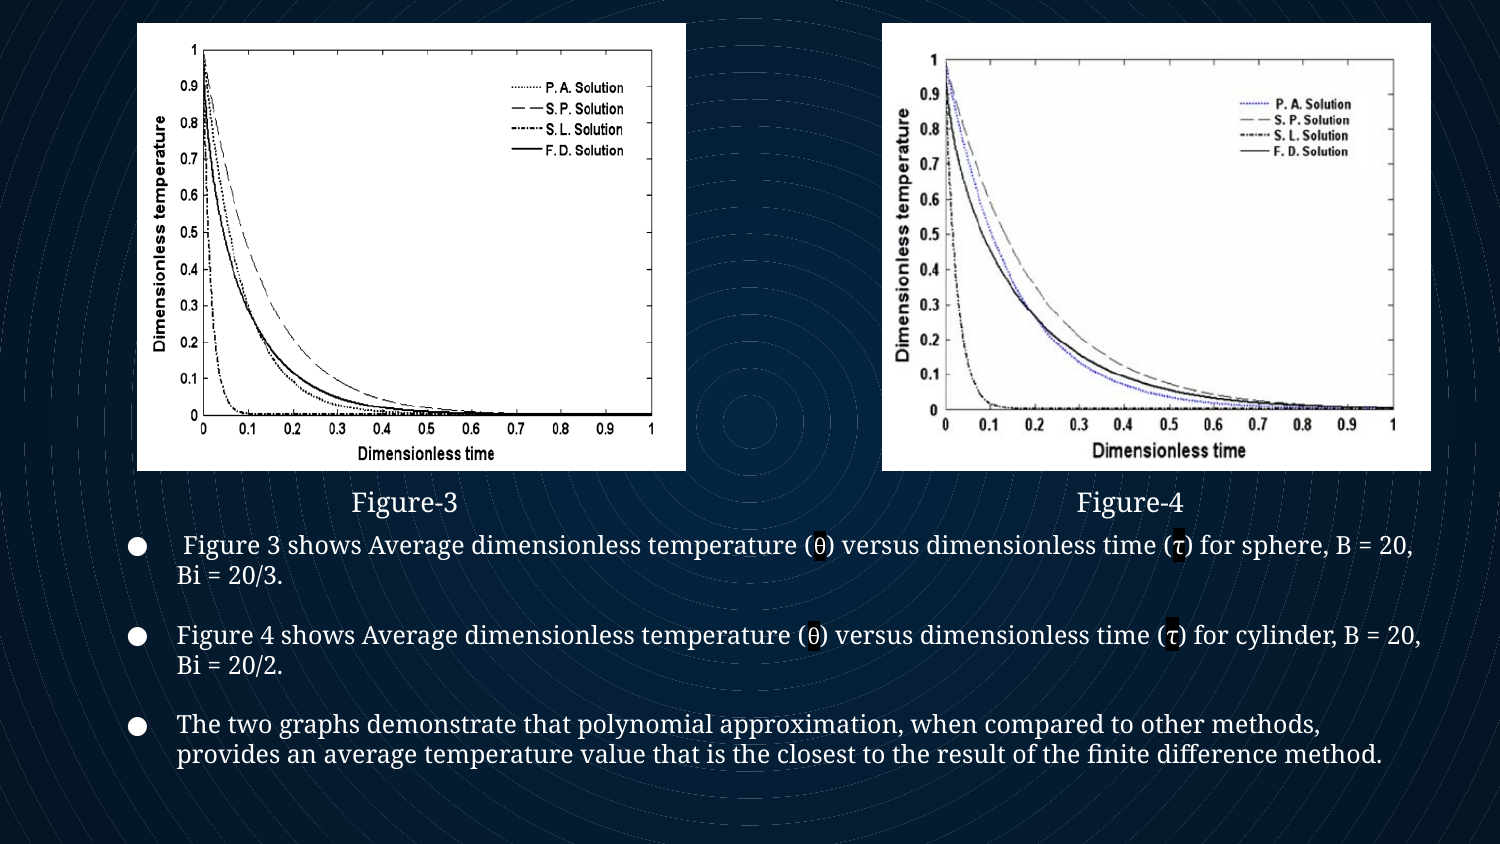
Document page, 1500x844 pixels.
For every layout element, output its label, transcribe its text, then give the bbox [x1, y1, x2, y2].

text_box Figure-4 [1061, 480, 1252, 534]
picture [137, 23, 686, 472]
subtitle Figure 3 shows Average dimensionless temperature (θ) versus dimensionless time (τ) for sphere, B = 20, Bi = 20/3. Figure 4 shows Average dimensionless temperature (θ) versus dimensionless time (τ) for cylinder, B = 20, Bi = 20/2. The two graphs demonstrate that polynomial approximation, when compared to other methods, provides an average temperature value that is the closest to the result of the finite difference method. [86, 514, 1446, 816]
text_box Figure-3 [336, 480, 488, 534]
picture [882, 23, 1431, 472]
